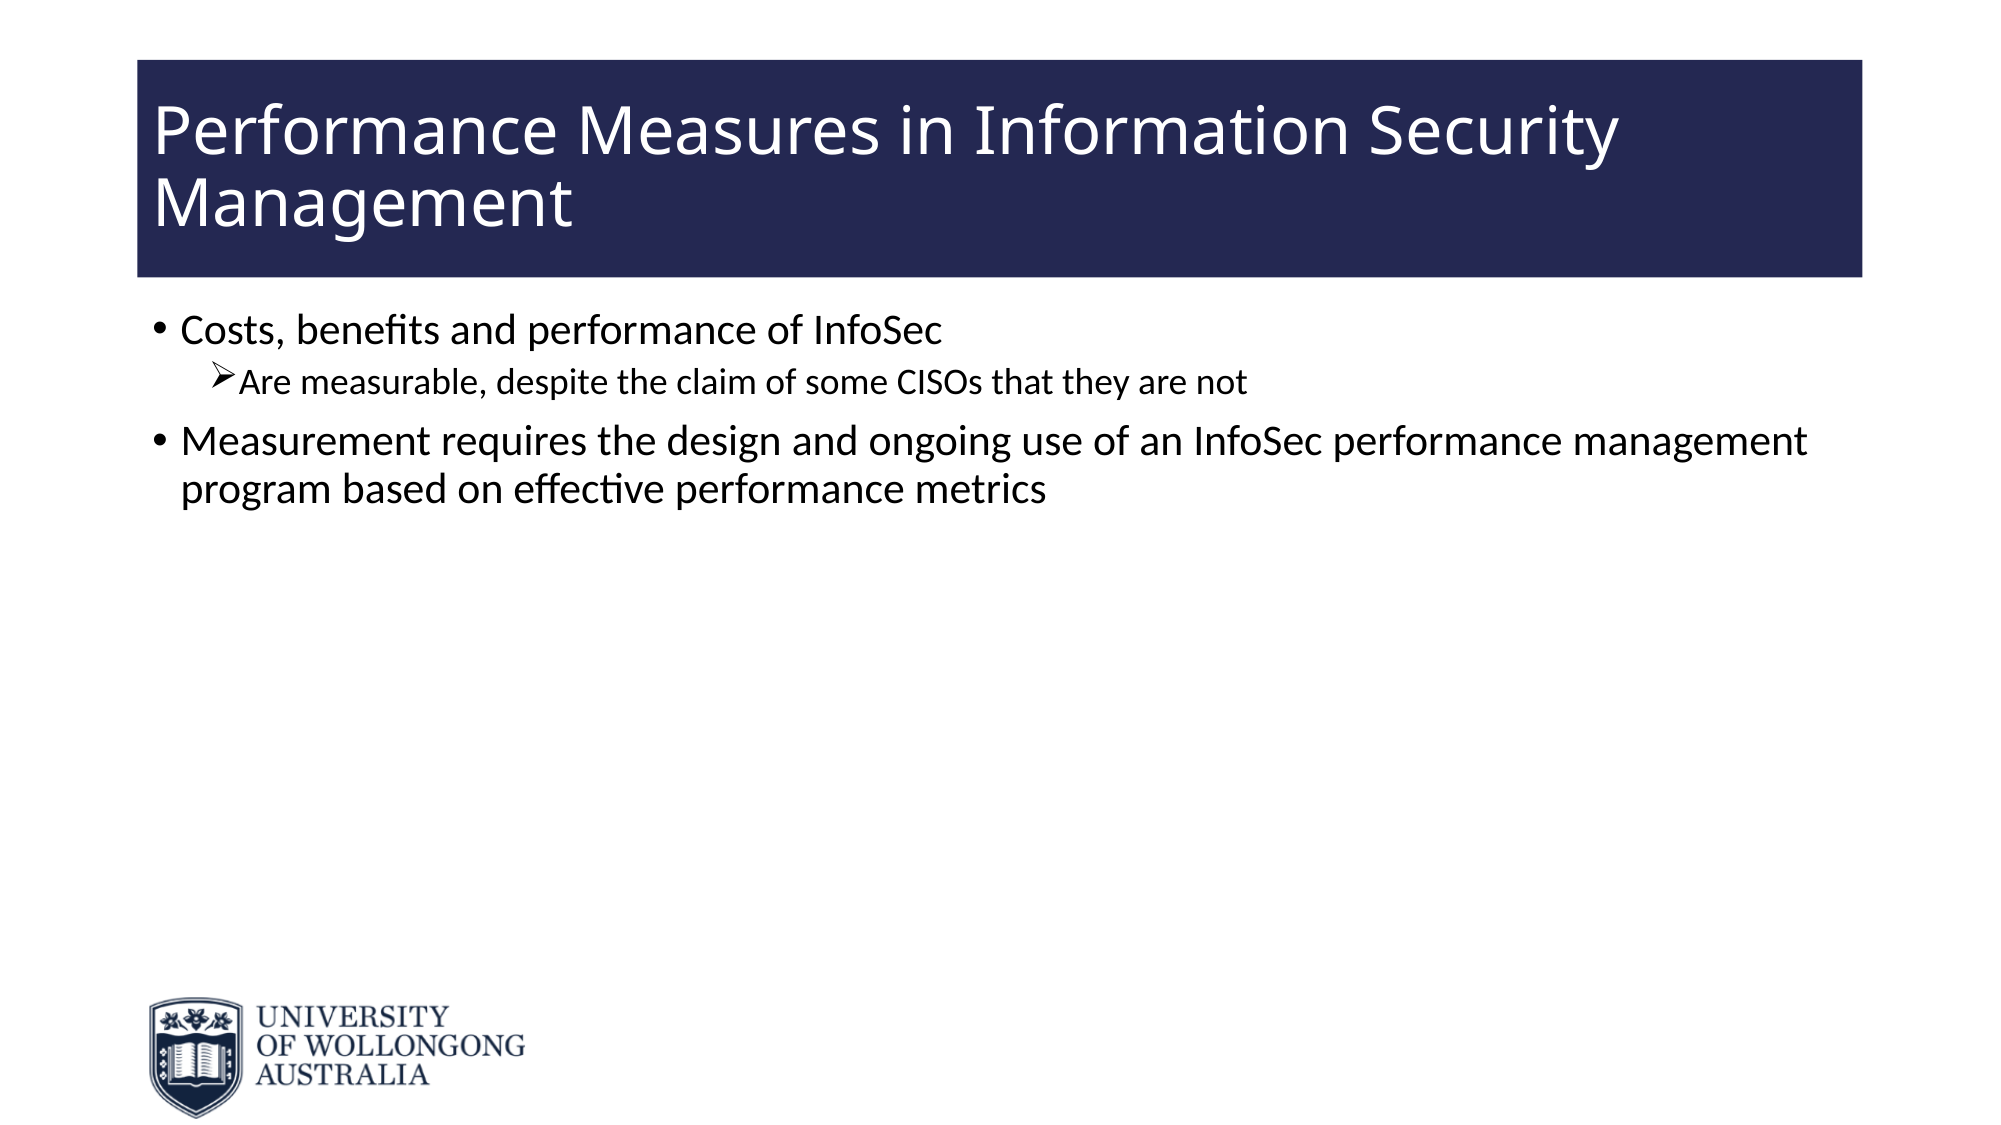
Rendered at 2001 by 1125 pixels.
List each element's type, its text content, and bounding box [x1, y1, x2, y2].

title Performance Measures in Information Security Management [137, 59, 1863, 278]
list Costs, benefits and performance of InfoSec Are measurable, despite the claim of some CISOs that they are not Measurement requires the design and ongoing use of an InfoSec performance management program based on effective performance metrics [137, 299, 1863, 1014]
picture [137, 1014, 548, 1125]
